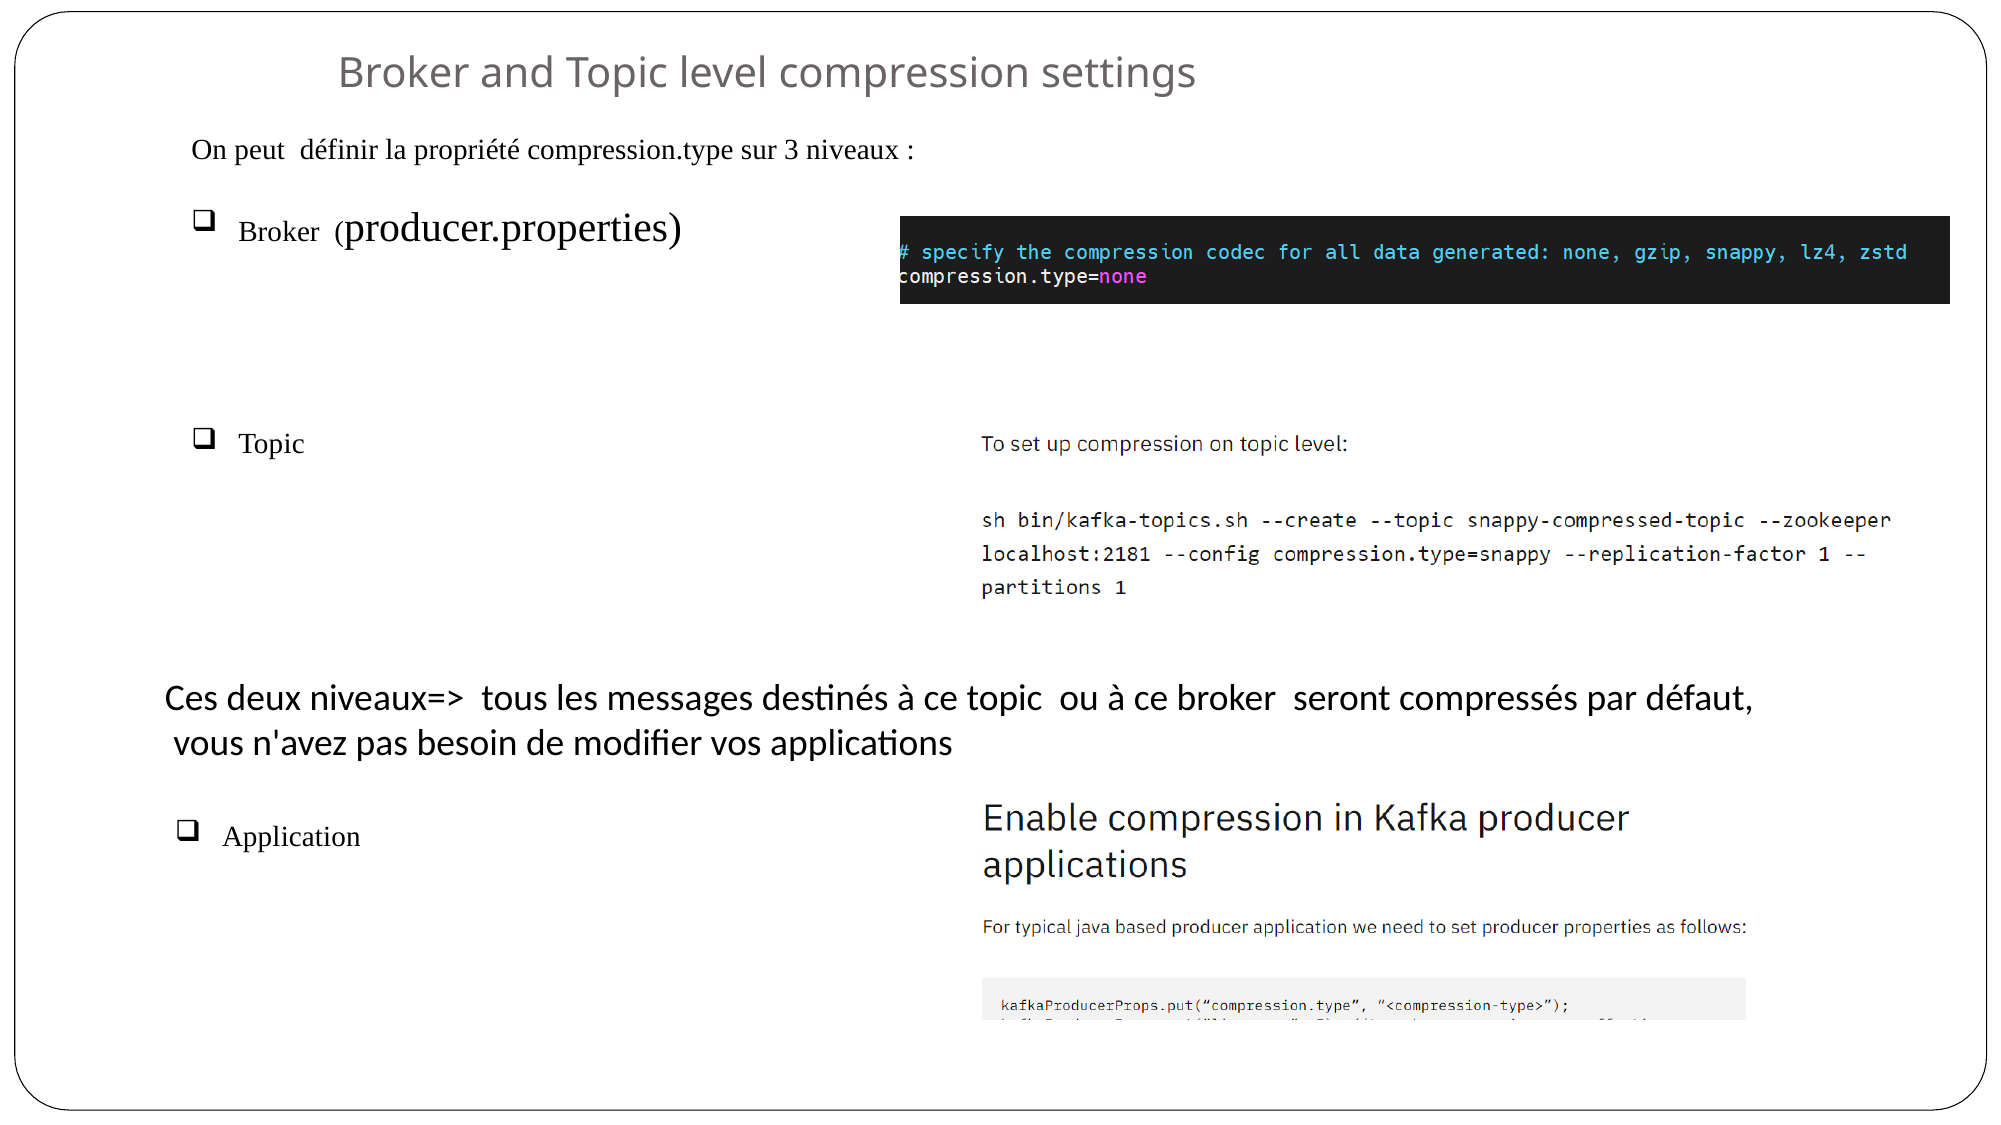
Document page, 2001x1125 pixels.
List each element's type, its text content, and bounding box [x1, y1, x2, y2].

picture [899, 216, 1951, 304]
list On peut définir la propriété compression.type sur 3 niveaux : Broker (producer.properties) Topic [191, 130, 1879, 514]
text_box Ces deux niveaux=> tous les messages destinés à ce topic ou à ce broker seront compressés par défaut, vous n'avez pas besoin de modifier vos applications [150, 665, 2000, 771]
picture [974, 794, 1746, 1020]
title Broker and Topic level compression settings [337, 45, 1912, 97]
picture [967, 419, 1912, 631]
text_box Application [160, 809, 969, 905]
